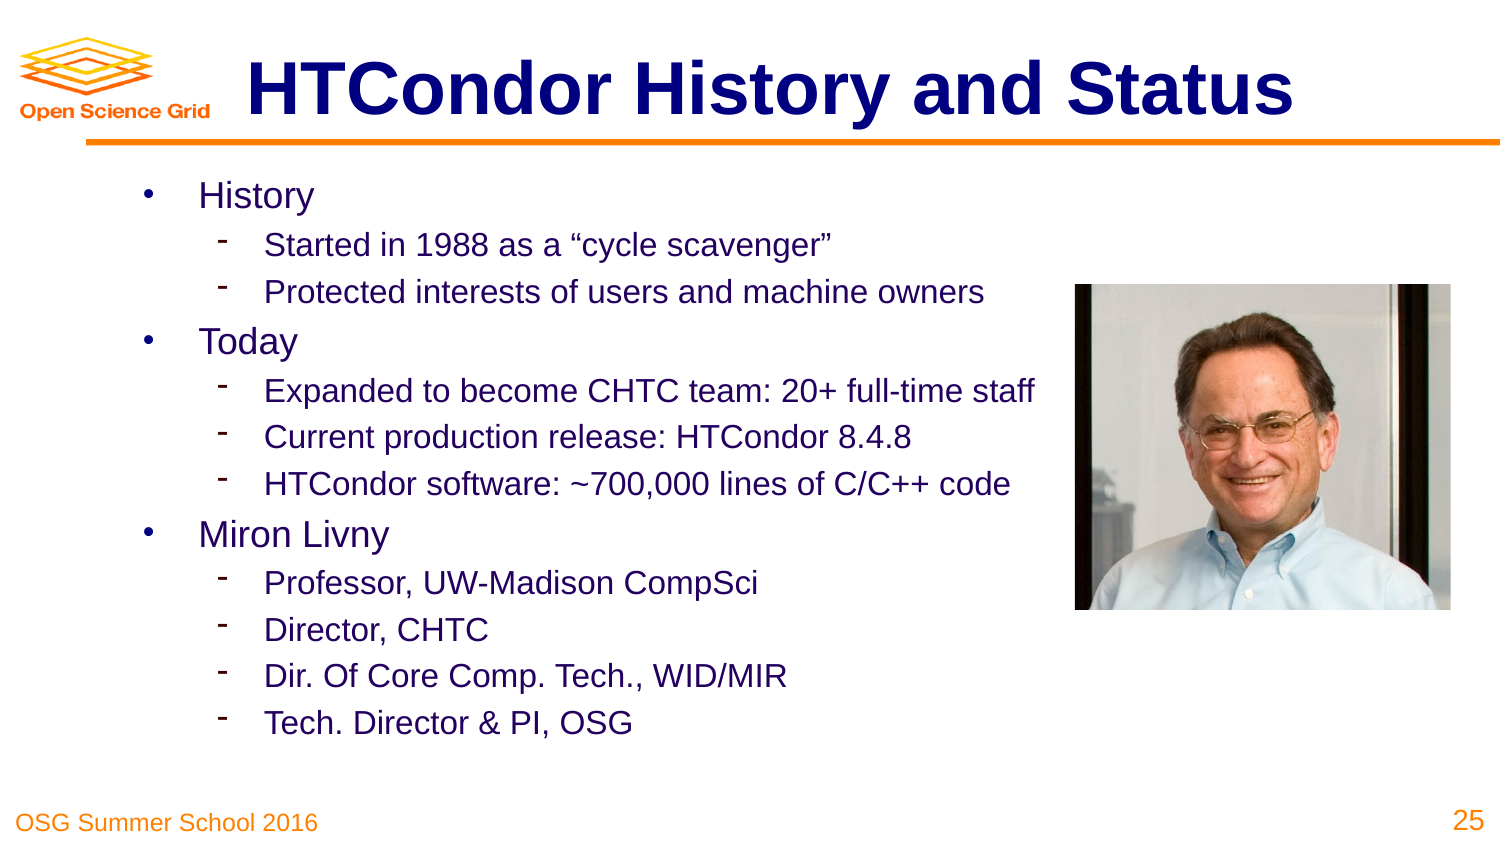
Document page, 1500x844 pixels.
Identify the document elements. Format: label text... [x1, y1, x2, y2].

text_box [1074, 284, 1451, 610]
picture [0, 20, 201, 134]
title HTCondor History and Status [201, 14, 1342, 155]
slide_number 25 [1430, 787, 1500, 844]
list History Started in 1988 as a “cycle scavenger” Protected interests of users and machine owners Today Expanded to become CHTC team: 20+ full-time staff Current production release: HTCondor 8.4.8 HTCondor software: ~700,000 lines of C/C++ code Miron Livny Professor, UW-Madison CompSci Director, CHTC Dir. Of Core Comp. Tech., WID/MIR Tech. Director & PI, OSG [127, 164, 1403, 772]
